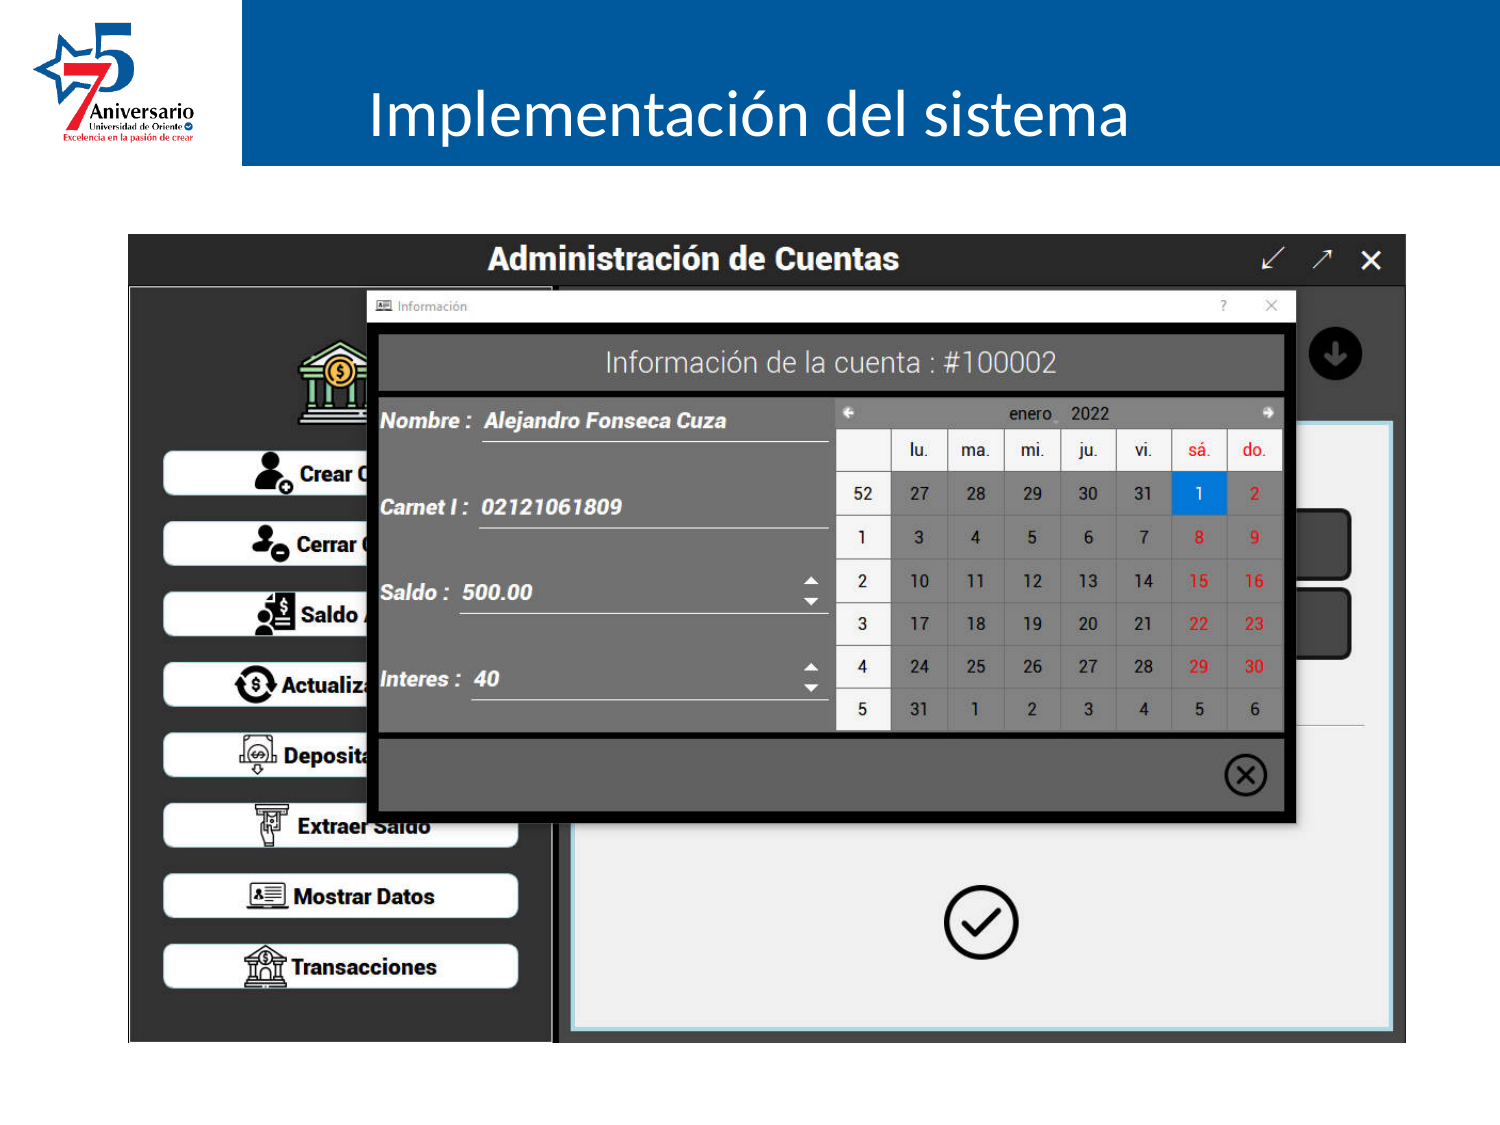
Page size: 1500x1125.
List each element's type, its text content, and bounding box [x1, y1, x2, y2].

picture [241, 0, 1500, 167]
title Implementación del sistema [75, 16, 1425, 204]
picture [127, 234, 1408, 1044]
picture [26, 16, 212, 150]
